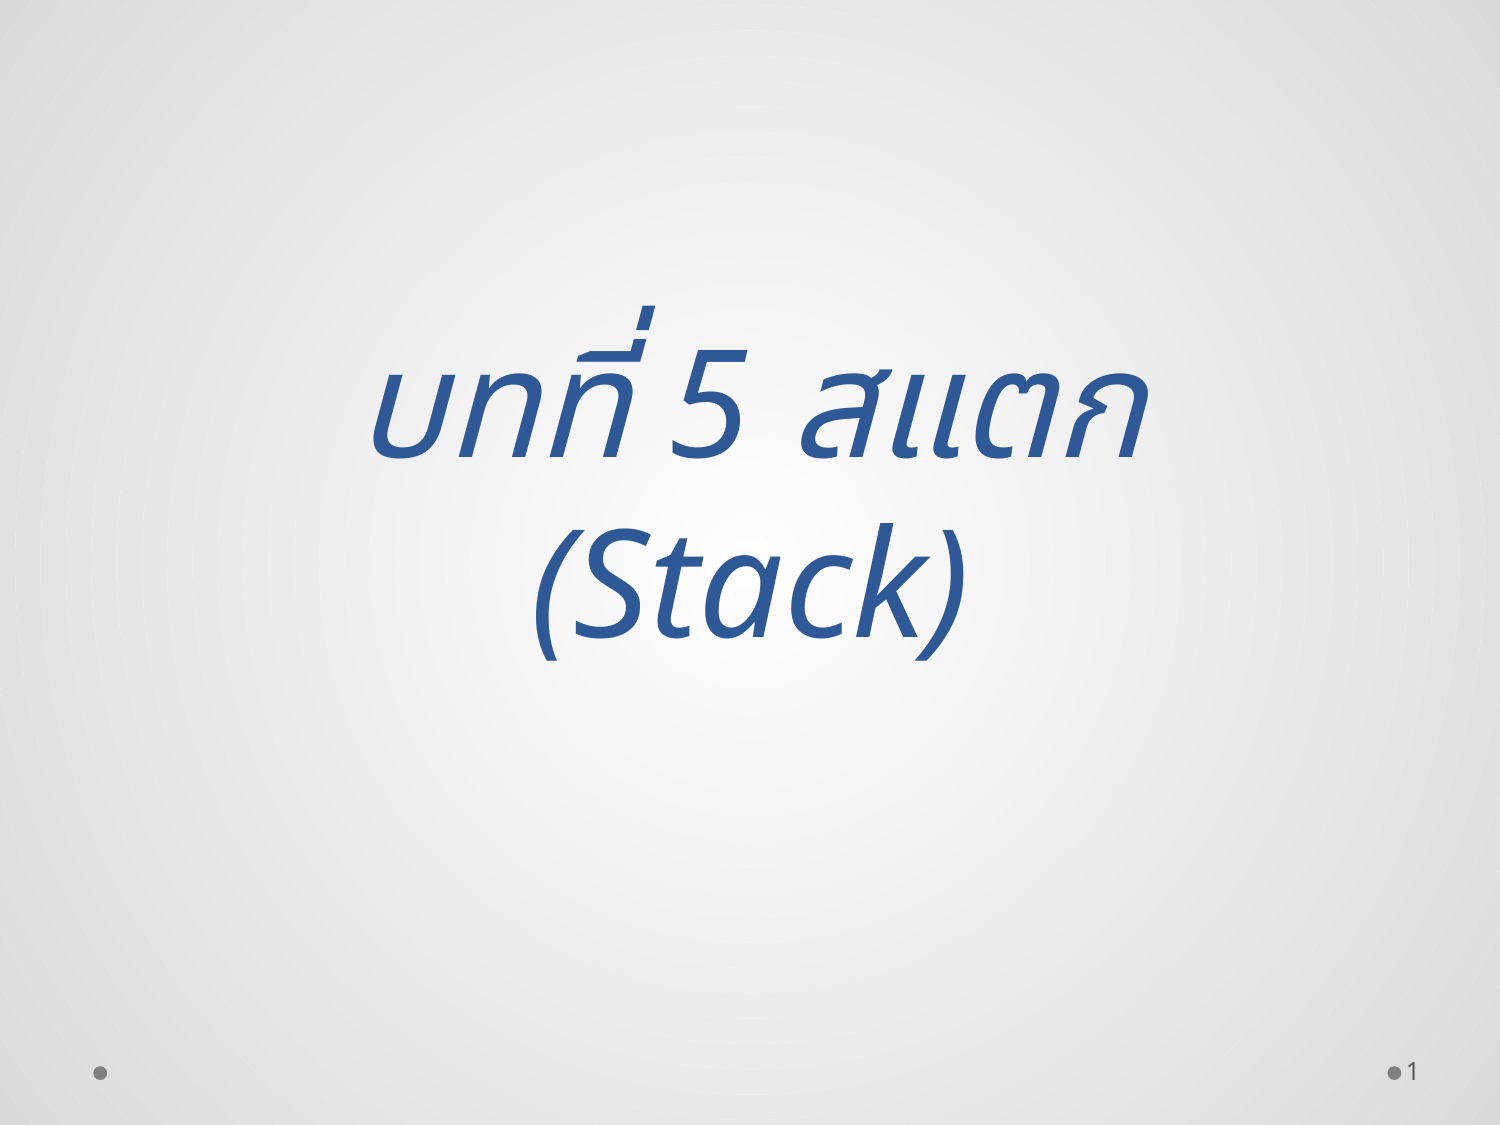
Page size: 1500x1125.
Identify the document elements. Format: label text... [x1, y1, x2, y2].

title บทที่ 5 สแตก (Stack) [112, 99, 1388, 875]
slide_number 1 [1401, 1042, 1494, 1103]
